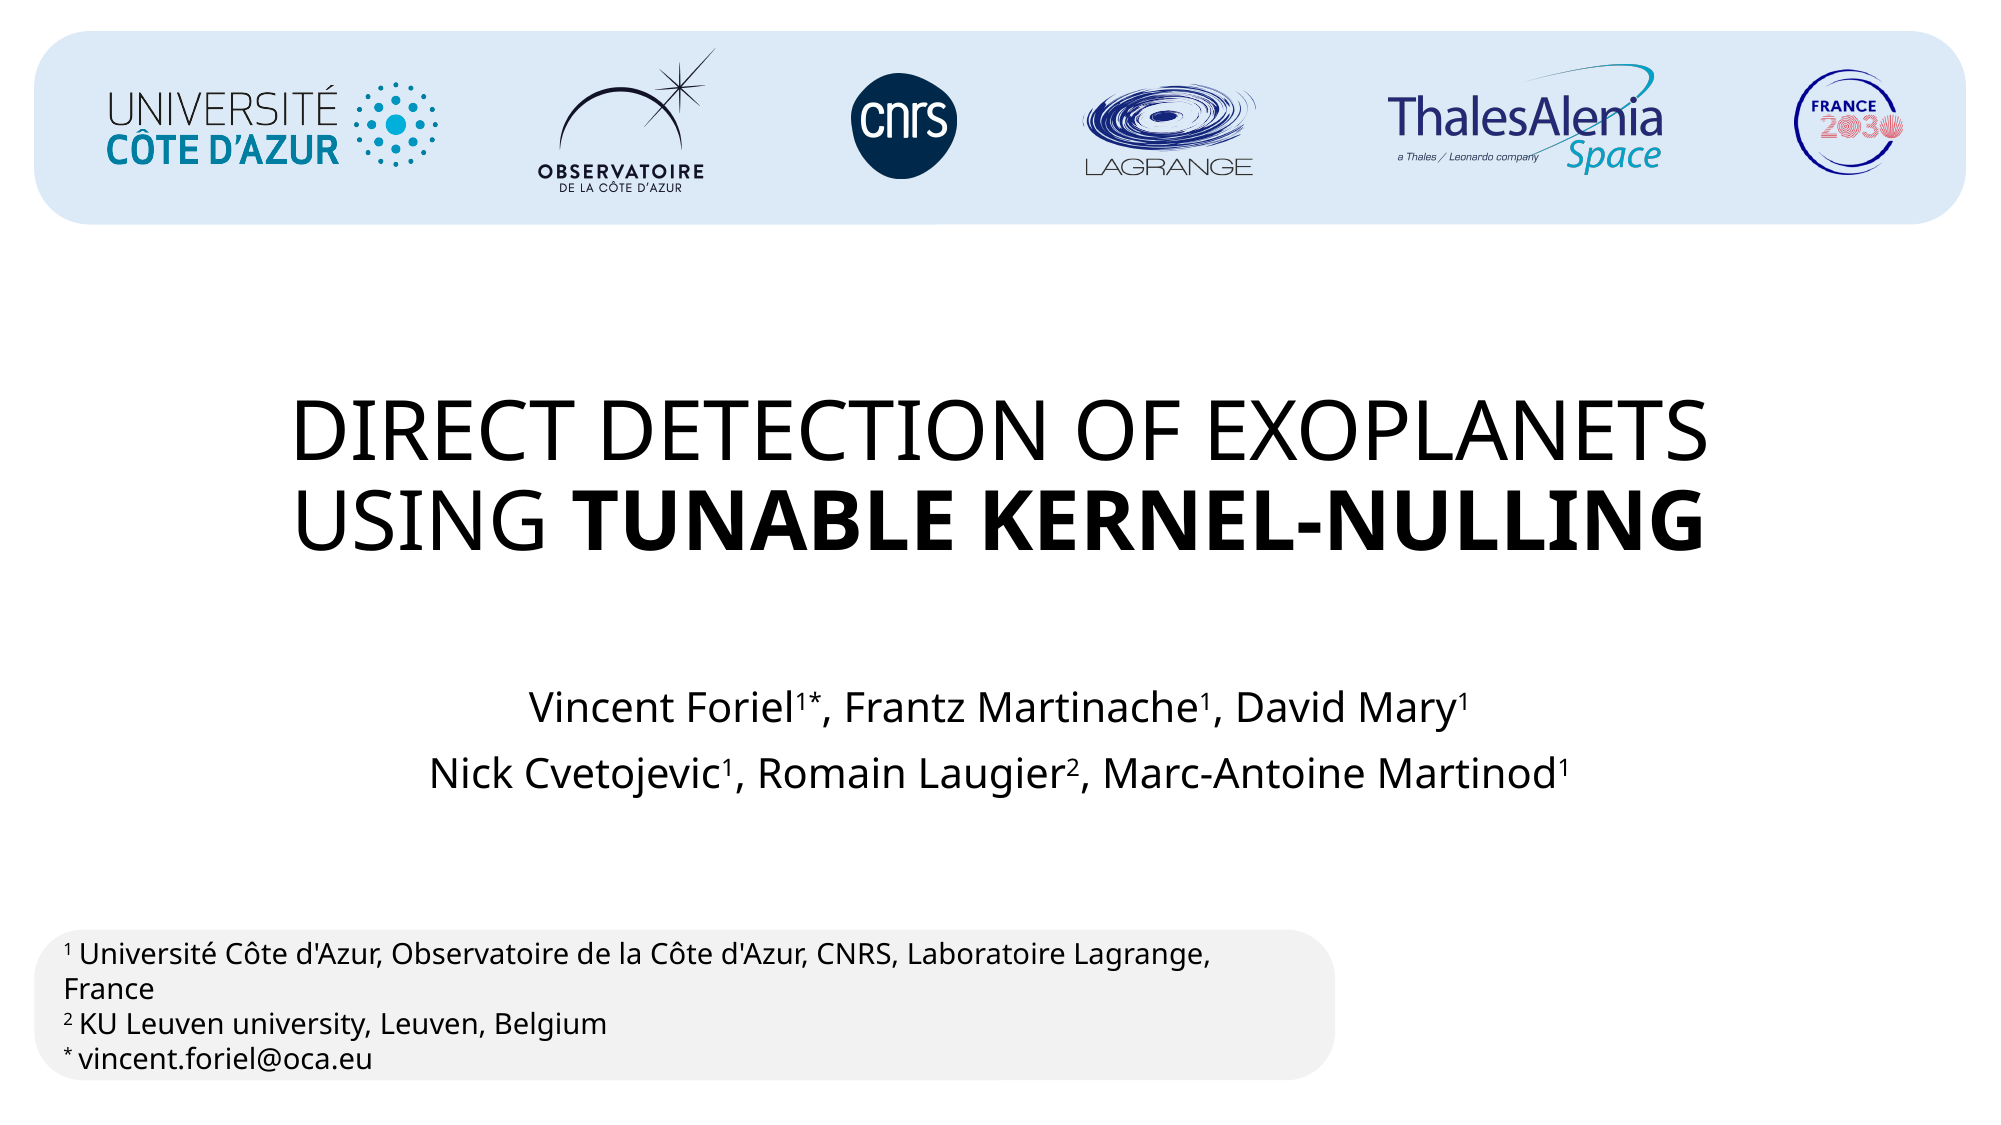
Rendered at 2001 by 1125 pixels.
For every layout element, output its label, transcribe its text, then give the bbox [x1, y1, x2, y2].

subtitle Vincent Foriel1*, Frantz Martinache1, David Mary1 Nick Cvetojevic1, Romain Laugier2, Marc-Antoine Martinod1 [249, 590, 1750, 893]
text_box 1 Université Côte d'Azur, Observatoire de la Côte d'Azur, CNRS, Laboratoire Lagrange, France 2 KU Leuven university, Leuven, Belgium * vincent.foriel@oca.eu [32, 928, 1337, 1082]
title DIRECT DETECTION OF EXOPLANETS USING TUNABLE KERNEL-NULLING [249, 274, 1750, 576]
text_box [33, 0, 1967, 274]
